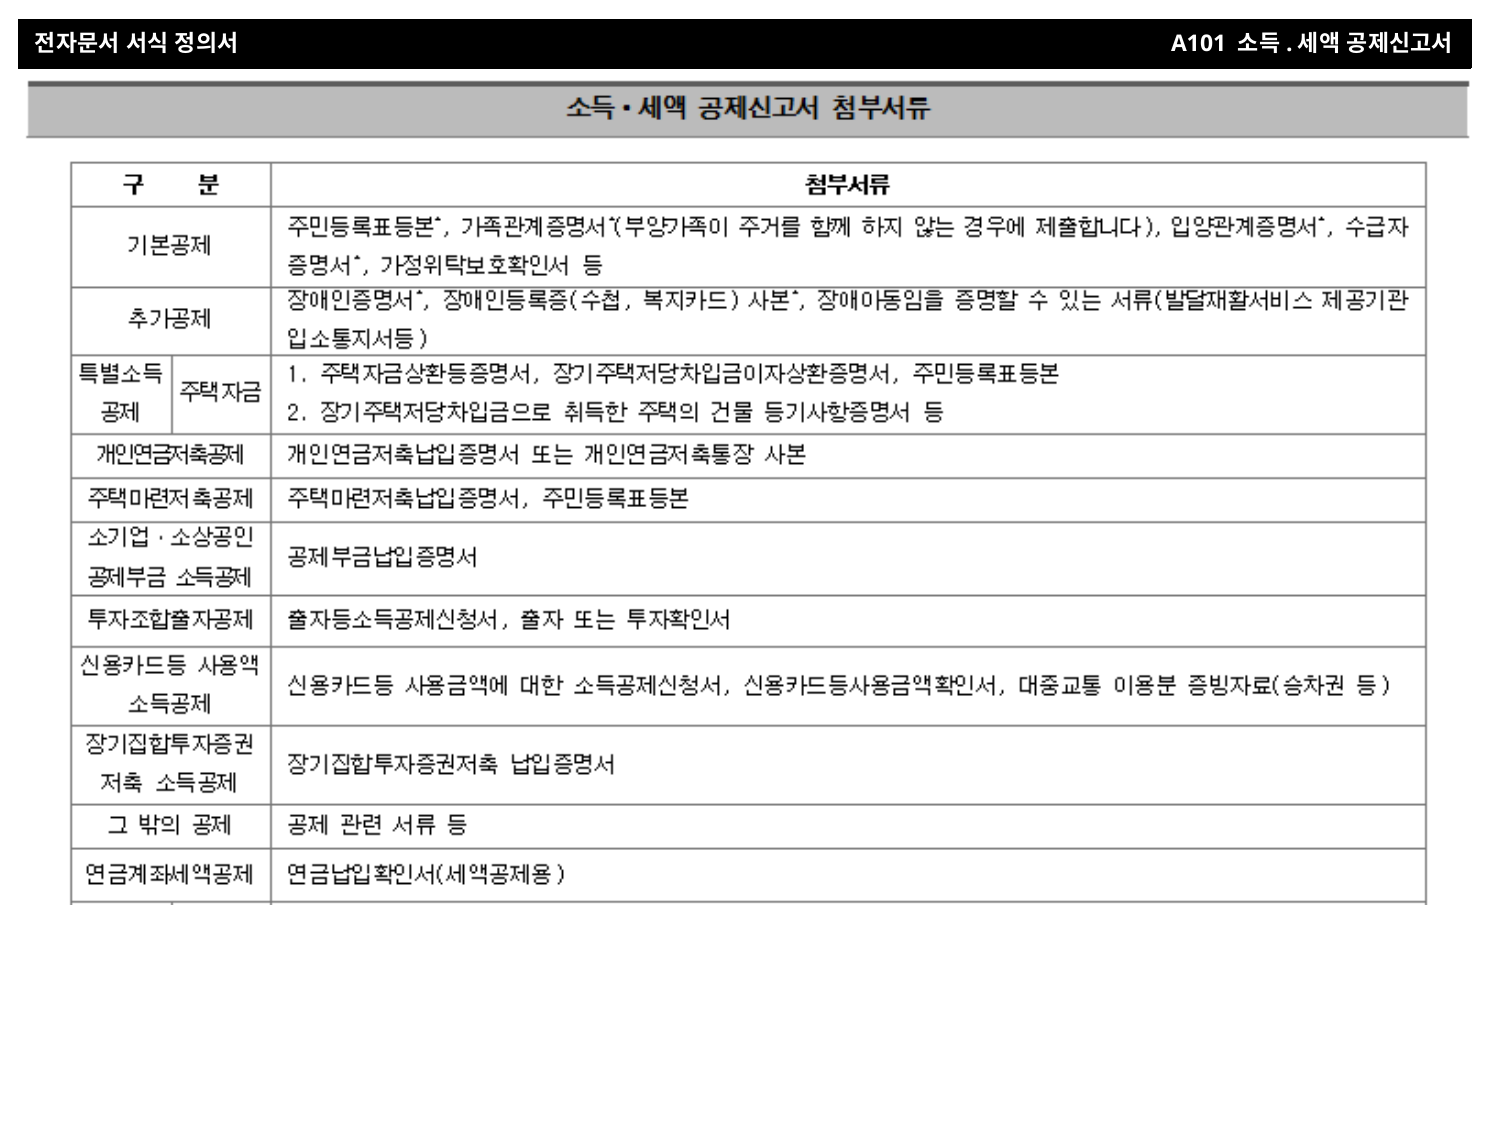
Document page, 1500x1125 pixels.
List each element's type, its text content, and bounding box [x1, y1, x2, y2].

table_header [19, 20, 1471, 68]
text_box 전자문서 서식 정의서 [18, 22, 362, 64]
picture [23, 72, 1475, 905]
text_box A101 소득.세액 공제신고서 [1126, 21, 1470, 64]
